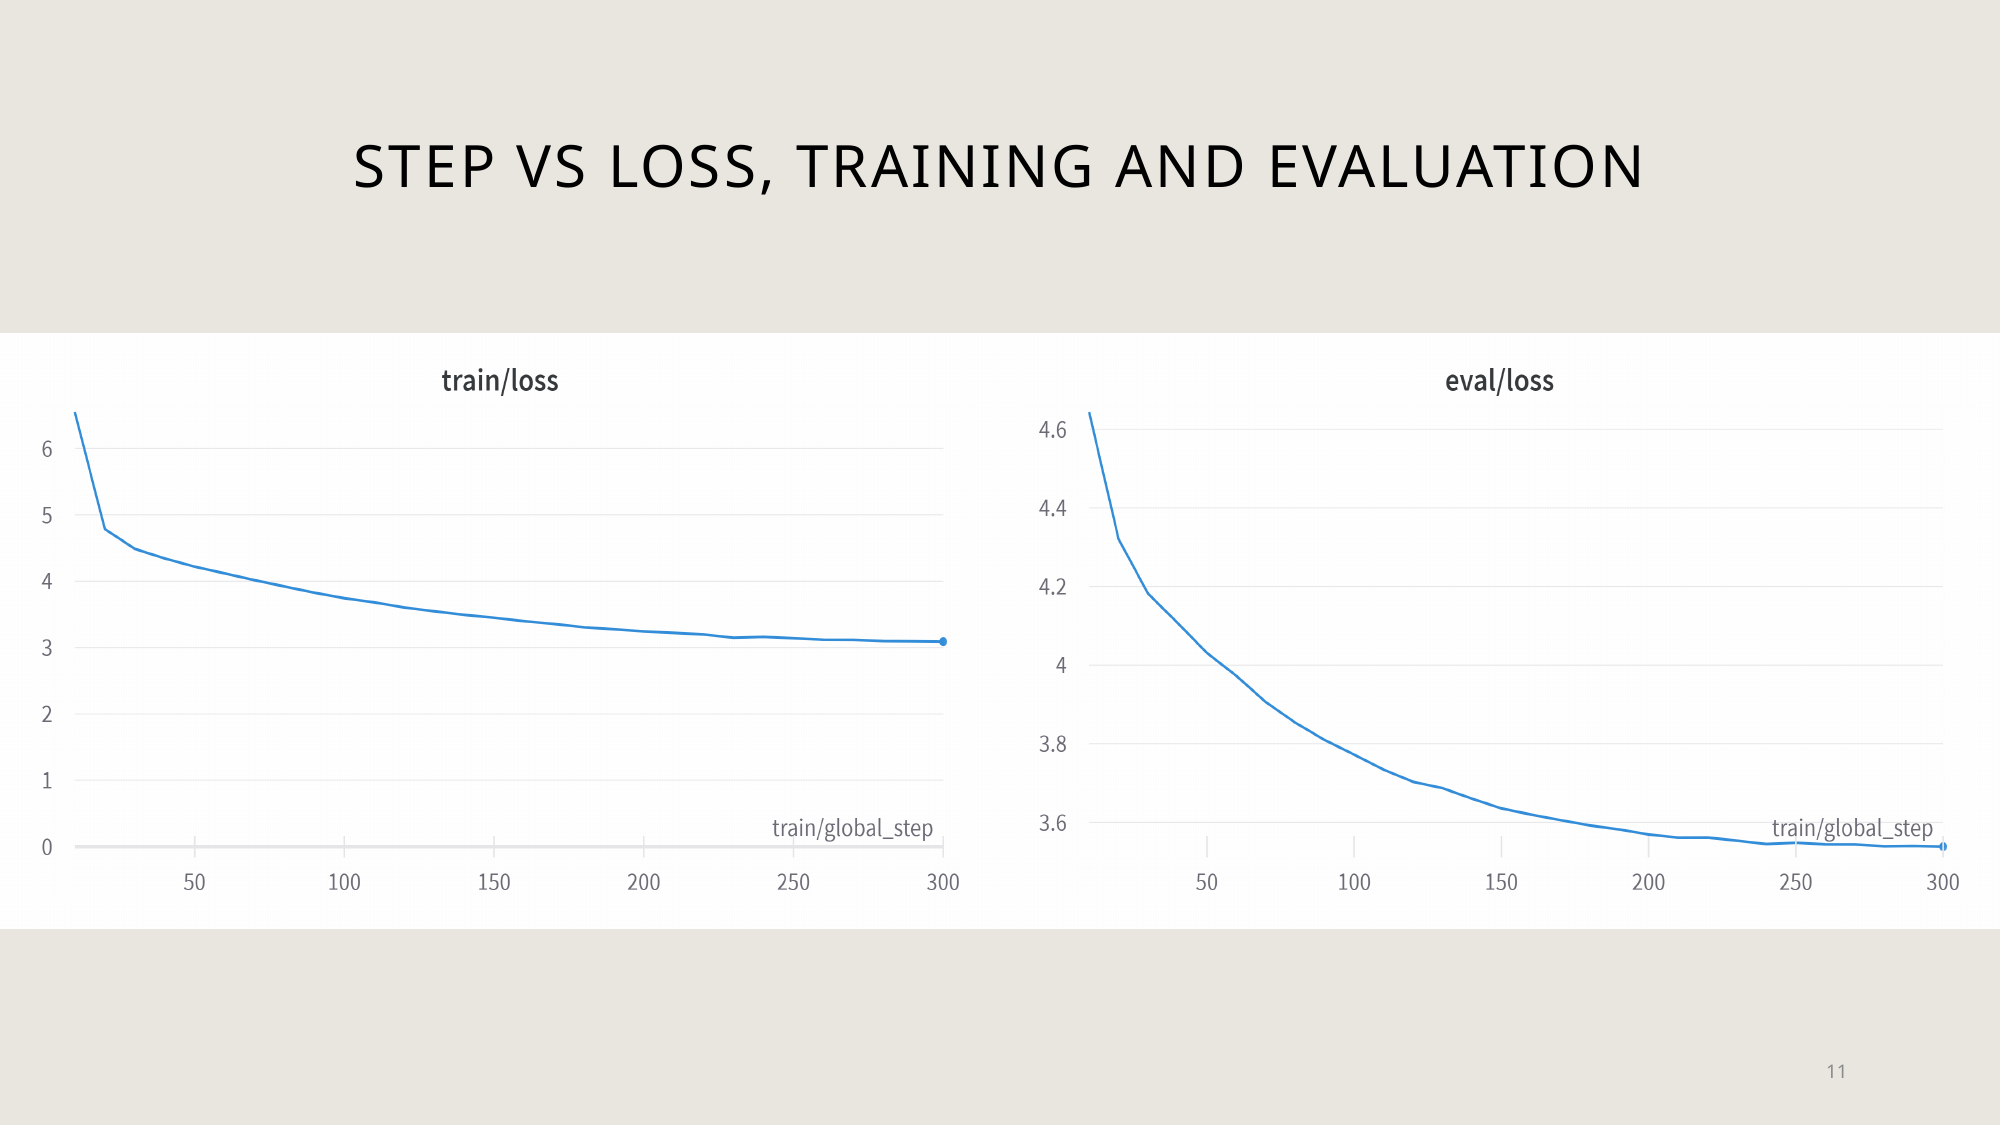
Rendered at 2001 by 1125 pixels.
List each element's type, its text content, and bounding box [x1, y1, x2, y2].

title Step vs loss, Training and evaluation [137, 59, 1863, 278]
picture [0, 333, 2000, 929]
slide_number 11 [1412, 1042, 1863, 1103]
